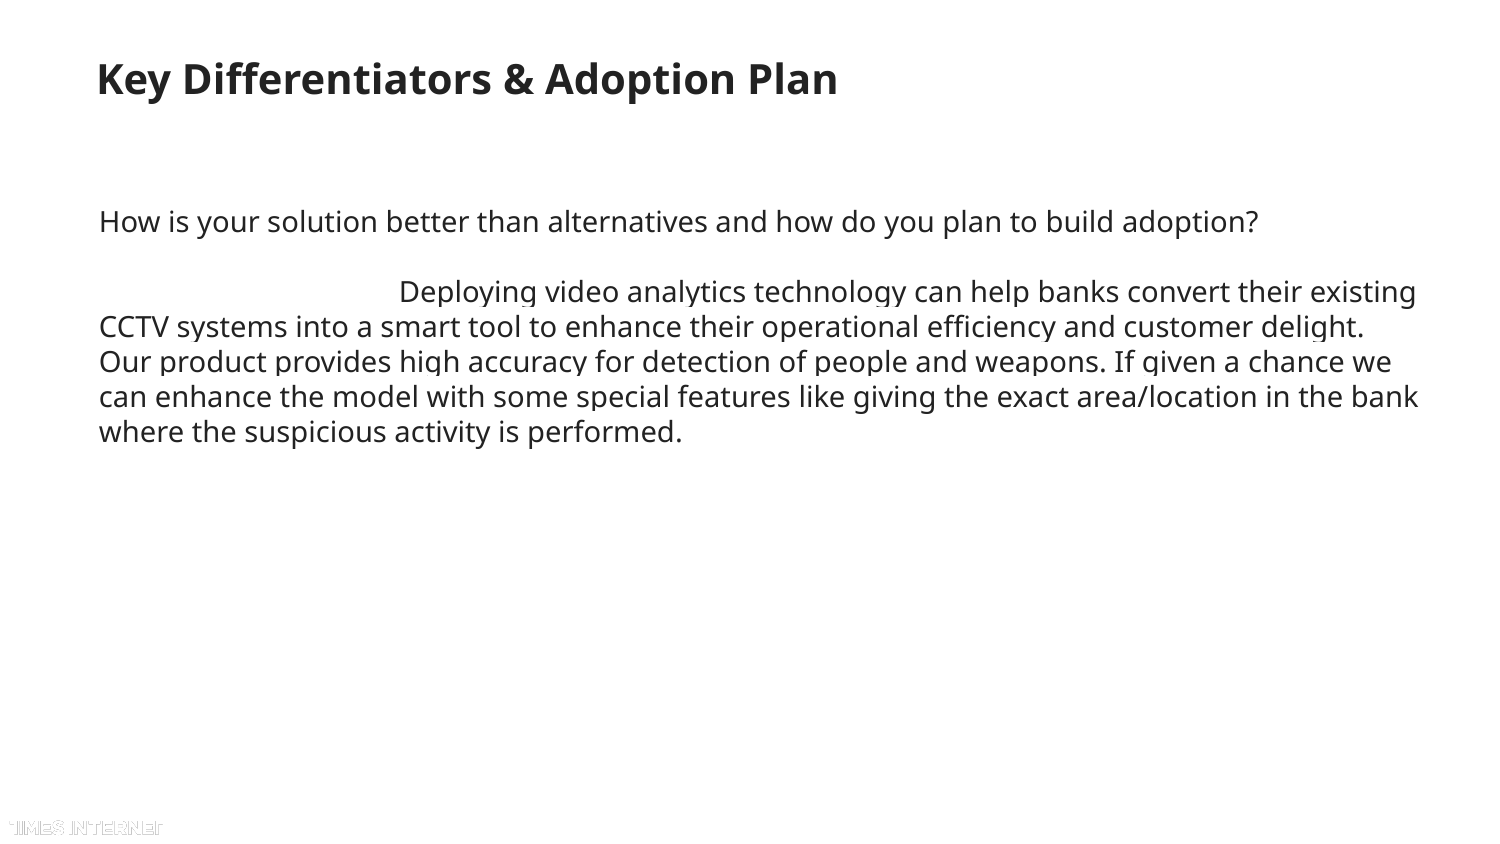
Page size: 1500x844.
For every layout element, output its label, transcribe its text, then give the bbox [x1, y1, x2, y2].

title Key Differentiators & Adoption Plan [81, 37, 1440, 133]
picture [8, 818, 164, 837]
text_box How is your solution better than alternatives and how do you plan to build adoption? Deploying video analytics technology can help banks convert their existing CCTV systems into a smart tool to enhance their operational efficiency and customer delight. Our product provides high accuracy for detection of people and weapons. If given a chance we can enhance the model with some special features like giving the exact area/location in the bank where the suspicious activity is performed. [84, 188, 1436, 749]
